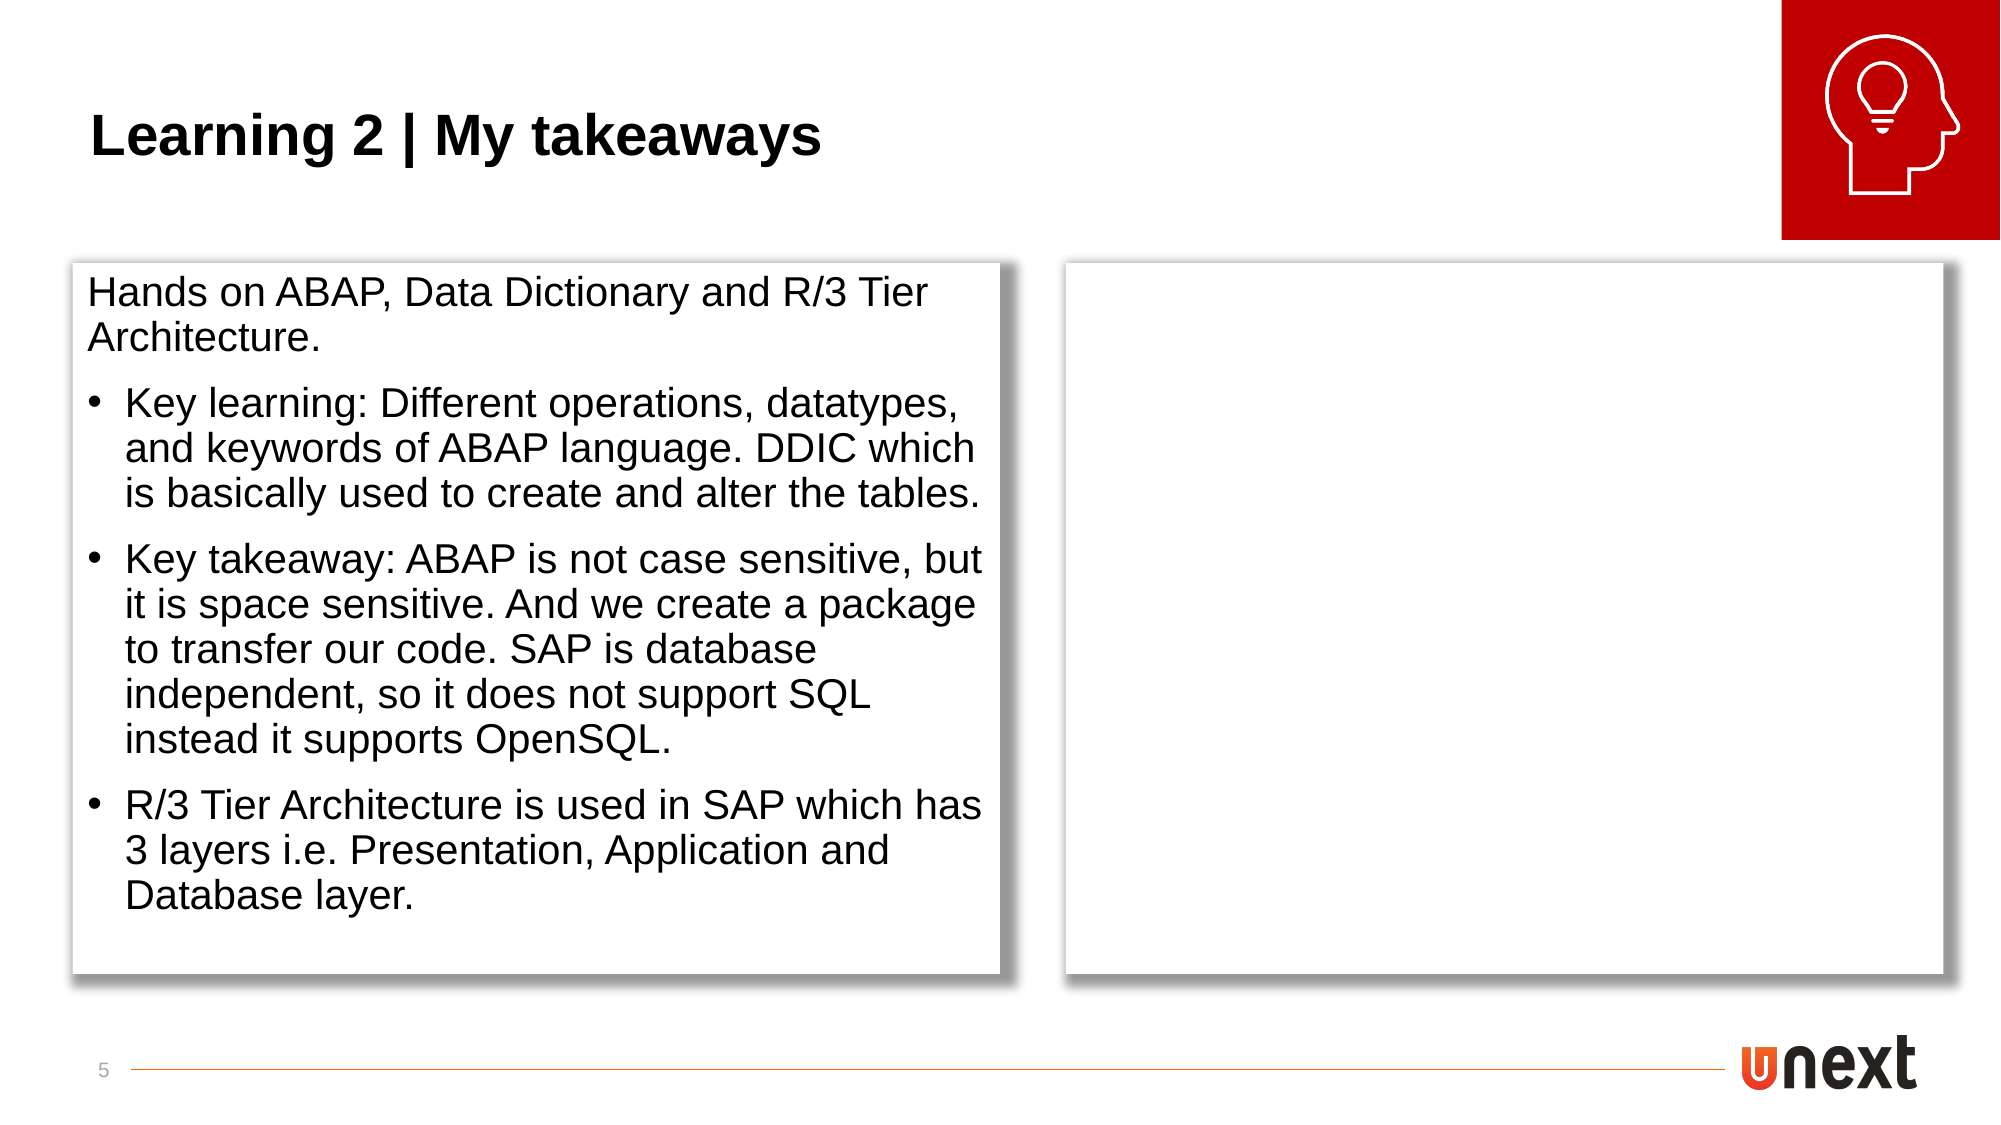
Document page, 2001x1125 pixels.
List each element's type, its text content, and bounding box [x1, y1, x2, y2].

text_box [1781, 0, 2000, 241]
slide_number 5 [48, 1047, 110, 1091]
text_box Hands on ABAP, Data Dictionary and R/3 Tier Architecture. Key learning: Different operations, datatypes, and keywords of ABAP language. DDIC which is basically used to create and alter the tables. Key takeaway: ABAP is not case sensitive, but it is space sensitive. And we create a package to transfer our code. SAP is database independent, so it does not support SQL instead it supports OpenSQL. R/3 Tier Architecture is used in SAP which has 3 layers i.e. Presentation, Application and Database layer. [72, 263, 1000, 974]
text_box [1065, 263, 1944, 974]
title Learning 2 | My takeaways [76, 78, 1797, 196]
picture [1797, 23, 1988, 214]
picture [1742, 1035, 1917, 1090]
